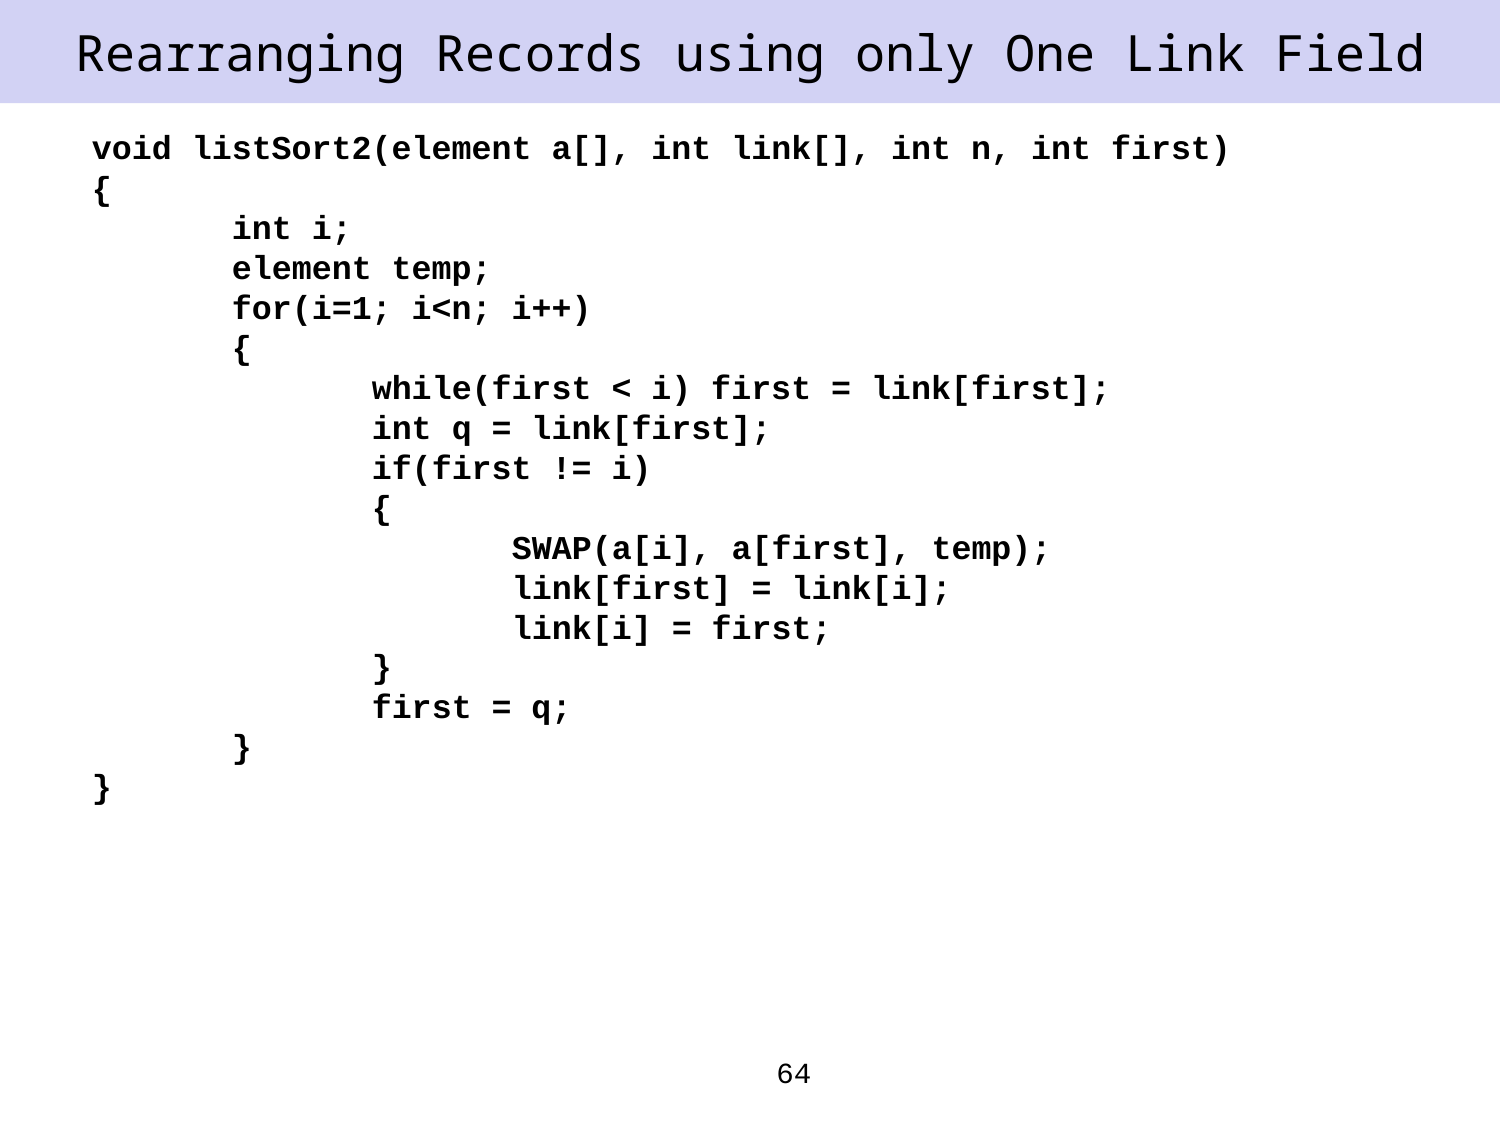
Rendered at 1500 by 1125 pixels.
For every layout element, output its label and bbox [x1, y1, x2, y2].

list [76, 118, 1417, 1026]
title [0, 0, 1500, 104]
slide_number [513, 1046, 827, 1094]
